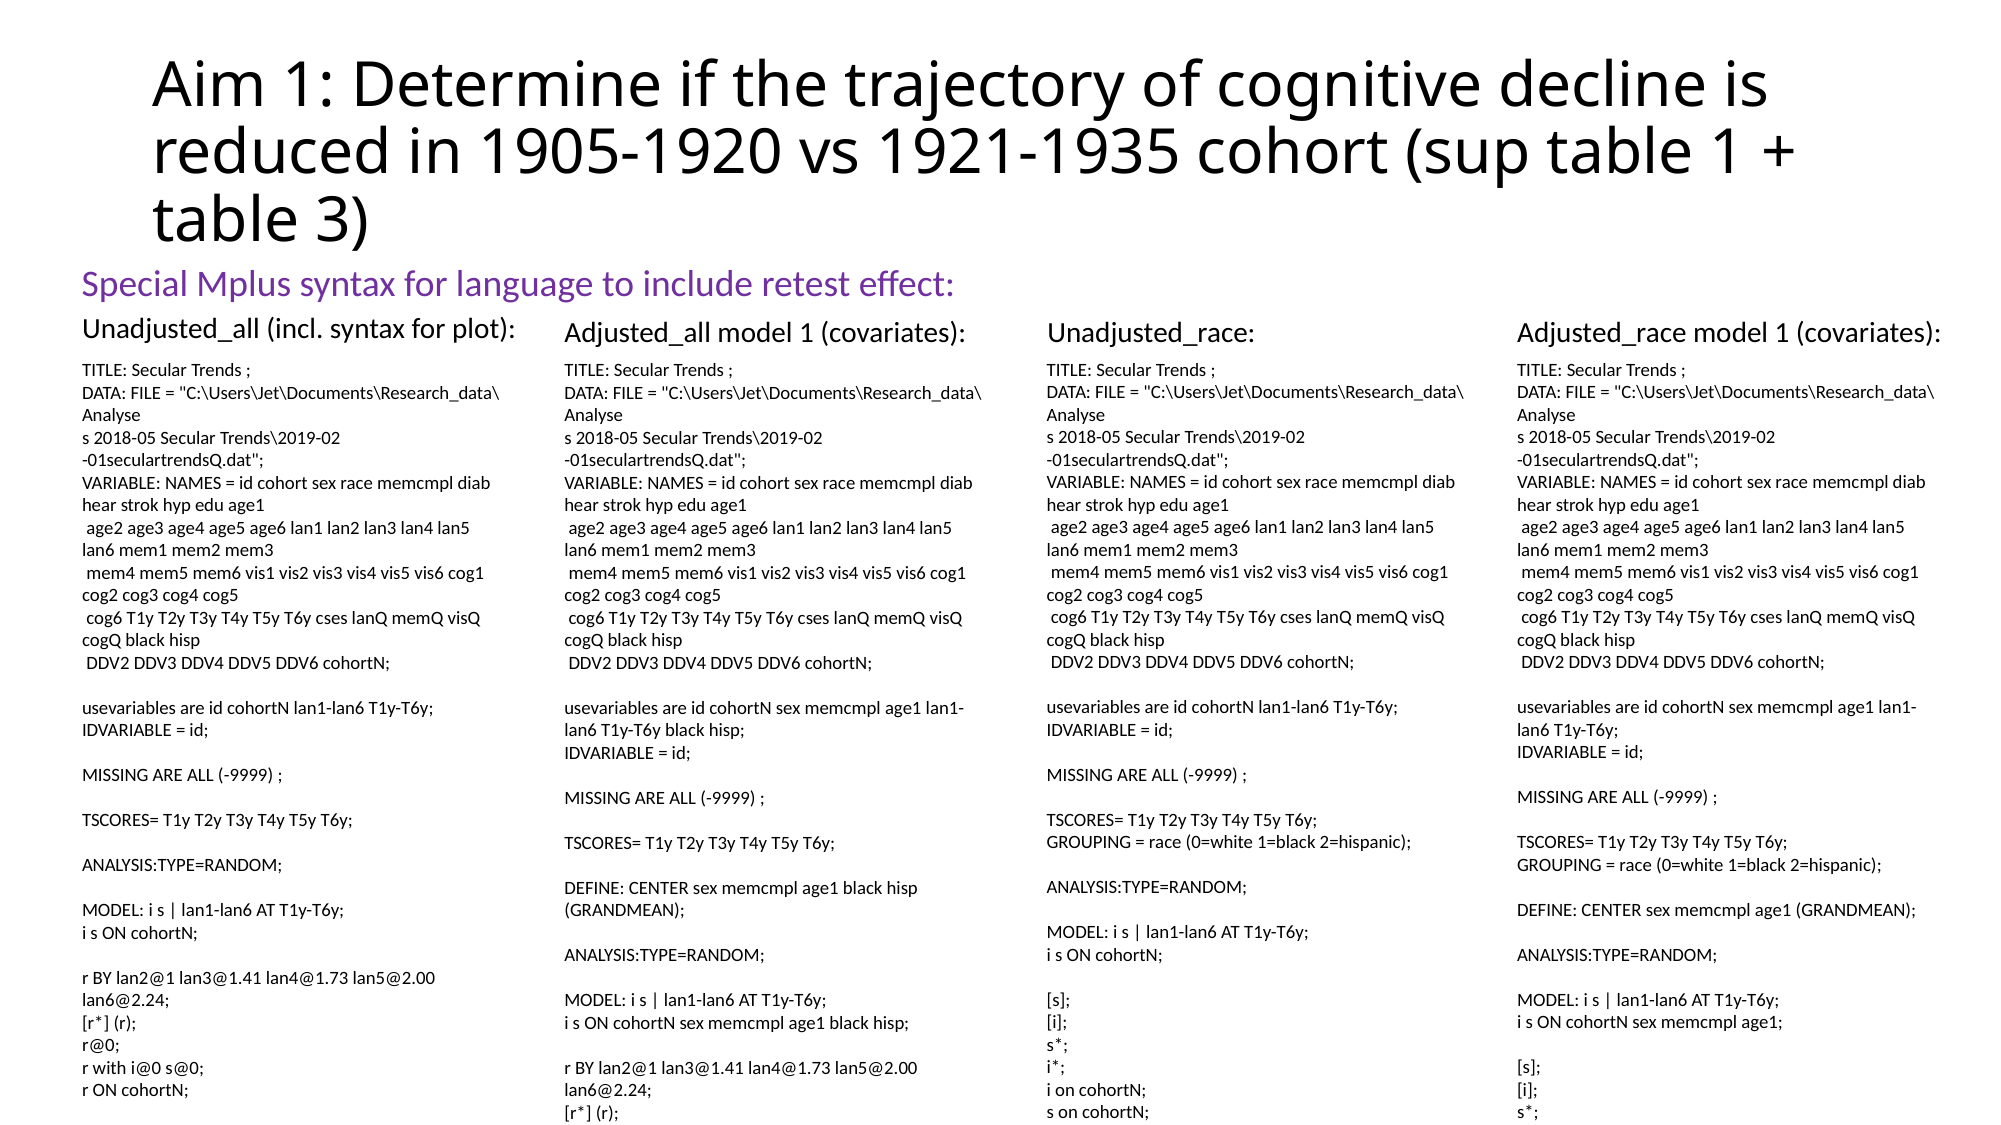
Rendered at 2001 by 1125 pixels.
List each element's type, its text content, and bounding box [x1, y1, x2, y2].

text_box TITLE: Secular Trends ; DATA: FILE = "C:\Users\Jet\Documents\Research_data\Analyse s 2018-05 Secular Trends\2019-02 -01seculartrendsQ.dat"; VARIABLE: NAMES = id cohort sex race memcmpl diab hear strok hyp edu age1 age2 age3 age4 age5 age6 lan1 lan2 lan3 lan4 lan5 lan6 mem1 mem2 mem3 mem4 mem5 mem6 vis1 vis2 vis3 vis4 vis5 vis6 cog1 cog2 cog3 cog4 cog5 cog6 T1y T2y T3y T4y T5y T6y cses lanQ memQ visQ cogQ black hisp DDV2 DDV3 DDV4 DDV5 DDV6 cohortN; usevariables are id cohortN sex memcmpl age1 lan1-lan6 T1y-T6y; IDVARIABLE = id; MISSING ARE ALL (-9999) ; TSCORES= T1y T2y T3y T4y T5y T6y; GROUPING = race (0=white 1=black 2=hispanic); DEFINE: CENTER sex memcmpl age1 (GRANDMEAN); ANALYSIS:TYPE=RANDOM; MODEL: i s | lan1-lan6 AT T1y-T6y; i s ON cohortN sex memcmpl age1; [s]; [i]; s*; i*; i on cohortN; s on cohortN; r BY lan2@1 lan3@1.41 lan4@1.73 lan5@2.00 lan6@2.24; [r*] (r); r@0; r with i@0 s@0; r ON cohortN; MODEL white: [s] (Sw); [i] (Iw); s*; i*; i on cohortN (Iwc); s on cohortN (Swc); r BY lan2@1 lan3@1.41 lan4@1.73 lan5@2.00 lan6@2.24; [r*] (r); r@0; r with i@0 s@0; r ON cohortN; MODEL black: [s] (Sb); [i] (Ib); s*; i*; i on cohortN (Ibc); s on cohortN (Sbc); r BY lan2@1 lan3@1.41 lan4@1.73 lan5@2.00 lan6@2.24; [r*] (r); r@0; r with i@0 s@0; r ON cohortN; MODEL hispanic: [s] (Sh); [i] (Ih); s*; i*; i on cohortN (Ihc); s on cohortN (Shc); r BY lan2@1 lan3@1.41 lan4@1.73 lan5@2.00 lan6@2.24; [r*] (r); r@0; r with i@0 s@0; r ON cohortN; MODEL CONSTRAINT: new(id92wb id92wh id92bh sd92wb sd92wh sd92bh id99wb id99wh id99bh sd99wb sd99wh sd99bh idifwb idifwh idifbh sdifwb sdifwh sdifbh); id92wb=Ib-Iw; id92wh=Ih-Iw; id92bh=Ih-Ib; sd92wb=Sb-Sw; sd92wh=Sh-Sw; sd92bh=Sh-Sb; id99wb=(Ib+Ibc)-(Iw+Iwc); id99wh=(Ih+Ihc)-(Iw+Iwc); id99bh=(Ih+Ihc)-(Ib+Ibc); sd99wb=(Sb+Sbc)-(Sw+Swc); sd99wh=(Sh+Shc)-(Sw+Swc); sd99bh=(Sh+Shc)-(Sb+Sbc); idifwb=Ibc-Iwc; idifwh=Ihc-Iwc; idifbh=Ihc-Ibc; sdifwb=Sbc-Swc; sdifwh=Shc-Swc; sdifbh=Shc-Sbc; output: CINTERVAL; [1502, 356, 1953, 1125]
text_box TITLE: Secular Trends ; DATA: FILE = "C:\Users\Jet\Documents\Research_data\Analyse s 2018-05 Secular Trends\2019-02 -01seculartrendsQ.dat"; VARIABLE: NAMES = id cohort sex race memcmpl diab hear strok hyp edu age1 age2 age3 age4 age5 age6 lan1 lan2 lan3 lan4 lan5 lan6 mem1 mem2 mem3 mem4 mem5 mem6 vis1 vis2 vis3 vis4 vis5 vis6 cog1 cog2 cog3 cog4 cog5 cog6 T1y T2y T3y T4y T5y T6y cses lanQ memQ visQ cogQ black hisp DDV2 DDV3 DDV4 DDV5 DDV6 cohortN; usevariables are id cohortN sex memcmpl age1 lan1-lan6 T1y-T6y black hisp; IDVARIABLE = id; MISSING ARE ALL (-9999) ; TSCORES= T1y T2y T3y T4y T5y T6y; DEFINE: CENTER sex memcmpl age1 black hisp (GRANDMEAN); ANALYSIS:TYPE=RANDOM; MODEL: i s | lan1-lan6 AT T1y-T6y; i s ON cohortN sex memcmpl age1 black hisp; r BY lan2@1 lan3@1.41 lan4@1.73 lan5@2.00 lan6@2.24; [r*] (r); r@0; r with i@0 s@0; r ON cohortN; [s] (s); [i] (i); s*; i*; i on cohortN(gamma1); s on cohortN(gamma2); MODEL CONSTRAINT: new(E0t0 E0t2 E0t4 E0t6 E0t8 E0t10 E0t12 E0t14 E1t0 E1t2 E1t4 E1t6 E1t8 E1t10 E1t12 E1t14); E0t0 = (i+0*gamma1)+(s+0*gamma2)*0 + 0*r ; E0t2 = (i+0*gamma1)+(s+0*gamma2)*2 + 1*r; E0t4 = (i+0*gamma1)+(s+0*gamma2)*4 + 1.41*r; E0t6 = (i+0*gamma1)+(s+0*gamma2)*6 + 1.73*r; E0t8 = (i+0*gamma1)+(s+0*gamma2)*8 + 2*r; E0t10 = (i+0*gamma1)+(s+0*gamma2)*10 + 2.24*r; E0t12 = (i+0*gamma1)+(s+0*gamma2)*12 + 2.45*r; E0t14 = (i+0*gamma1)+(s+0*gamma2)*14 + 2.65*r; E1t0 = (i+1*gamma1)+(s+1*gamma2)*0 + 0*r; E1t2 = (i+1*gamma1)+(s+1*gamma2)*2 + 1*r; E1t4 = (i+1*gamma1)+(s+1*gamma2)*4 + 1.41*r; E1t6 = (i+1*gamma1)+(s+1*gamma2)*6 + 1.73*r; E1t8 = (i+1*gamma1)+(s+1*gamma2)*8 + 2*r; E1t10 = (i+1*gamma1)+(s+1*gamma2)*10 + 2.24*r; E1t12 = (i+1*gamma1)+(s+1*gamma2)*12 + 2.45*r; E1t14 = (i+1*gamma1)+(s+1*gamma2)*14 + 2.65*r; output: CINTERVAL; [549, 356, 1000, 1125]
title Aim 1: Determine if the trajectory of cognitive decline is reduced in 1905-1920 vs 1921-1935 cohort (sup table 1 + table 3) [137, 44, 1928, 263]
text_box Unadjusted_all (incl. syntax for plot): [67, 301, 607, 352]
text_box Adjusted_all model 1 (covariates): [549, 306, 1019, 356]
text_box Unadjusted_race: [1032, 305, 1502, 356]
text_box TITLE: Secular Trends ; DATA: FILE = "C:\Users\Jet\Documents\Research_data\Analyse s 2018-05 Secular Trends\2019-02 -01seculartrendsQ.dat"; VARIABLE: NAMES = id cohort sex race memcmpl diab hear strok hyp edu age1 age2 age3 age4 age5 age6 lan1 lan2 lan3 lan4 lan5 lan6 mem1 mem2 mem3 mem4 mem5 mem6 vis1 vis2 vis3 vis4 vis5 vis6 cog1 cog2 cog3 cog4 cog5 cog6 T1y T2y T3y T4y T5y T6y cses lanQ memQ visQ cogQ black hisp DDV2 DDV3 DDV4 DDV5 DDV6 cohortN; usevariables are id cohortN lan1-lan6 T1y-T6y; IDVARIABLE = id; MISSING ARE ALL (-9999) ; TSCORES= T1y T2y T3y T4y T5y T6y; GROUPING = race (0=white 1=black 2=hispanic); ANALYSIS:TYPE=RANDOM; MODEL: i s | lan1-lan6 AT T1y-T6y; i s ON cohortN; [s]; [i]; s*; i*; i on cohortN; s on cohortN; r BY lan2@1 lan3@1.41 lan4@1.73 lan5@2.00 lan6@2.24; [r*] (r); r@0; r with i@0 s@0; r ON cohortN; output: CINTERVAL; [1031, 350, 1482, 1125]
text_box Adjusted_race model 1 (covariates): [1502, 305, 1971, 356]
text_box TITLE: Secular Trends ; DATA: FILE = "C:\Users\Jet\Documents\Research_data\Analyse s 2018-05 Secular Trends\2019-02 -01seculartrendsQ.dat"; VARIABLE: NAMES = id cohort sex race memcmpl diab hear strok hyp edu age1 age2 age3 age4 age5 age6 lan1 lan2 lan3 lan4 lan5 lan6 mem1 mem2 mem3 mem4 mem5 mem6 vis1 vis2 vis3 vis4 vis5 vis6 cog1 cog2 cog3 cog4 cog5 cog6 T1y T2y T3y T4y T5y T6y cses lanQ memQ visQ cogQ black hisp DDV2 DDV3 DDV4 DDV5 DDV6 cohortN; usevariables are id cohortN lan1-lan6 T1y-T6y; IDVARIABLE = id; MISSING ARE ALL (-9999) ; TSCORES= T1y T2y T3y T4y T5y T6y; ANALYSIS:TYPE=RANDOM; MODEL: i s | lan1-lan6 AT T1y-T6y; i s ON cohortN; r BY lan2@1 lan3@1.41 lan4@1.73 lan5@2.00 lan6@2.24; [r*] (r); r@0; r with i@0 s@0; r ON cohortN; [s] (s); [i] (i); s*; i*; i on cohortN(gamma1); s on cohortN(gamma2); MODEL CONSTRAINT: new(E0t0 E0t2 E0t4 E0t6 E0t8 E0t10 E0t12 E0t14 E1t0 E1t2 E1t4 E1t6 E1t8 E1t10 E1t12 E1t14); E0t0 = (i+0*gamma1)+(s+0*gamma2)*0 + 0*r ; E0t2 = (i+0*gamma1)+(s+0*gamma2)*2 + 1*r; E0t4 = (i+0*gamma1)+(s+0*gamma2)*4 + 1.41*r; E0t6 = (i+0*gamma1)+(s+0*gamma2)*6 + 1.73*r; E0t8 = (i+0*gamma1)+(s+0*gamma2)*8 + 2*r; E0t10 = (i+0*gamma1)+(s+0*gamma2)*10 + 2.24*r; E0t12 = (i+0*gamma1)+(s+0*gamma2)*12 + 2.45*r; E0t14 = (i+0*gamma1)+(s+0*gamma2)*14 + 2.65*r; E1t0 = (i+1*gamma1)+(s+1*gamma2)*0 + 0*r; E1t2 = (i+1*gamma1)+(s+1*gamma2)*2 + 1*r; E1t4 = (i+1*gamma1)+(s+1*gamma2)*4 + 1.41*r; E1t6 = (i+1*gamma1)+(s+1*gamma2)*6 + 1.73*r; E1t8 = (i+1*gamma1)+(s+1*gamma2)*8 + 2*r; E1t10 = (i+1*gamma1)+(s+1*gamma2)*10 + 2.24*r; E1t12 = (i+1*gamma1)+(s+1*gamma2)*12 + 2.45*r; E1t14 = (i+1*gamma1)+(s+1*gamma2)*14 + 2.65*r; output: CINTERVAL; [67, 352, 518, 1125]
text_box Special Mplus syntax for language to include retest effect: [66, 251, 1853, 312]
